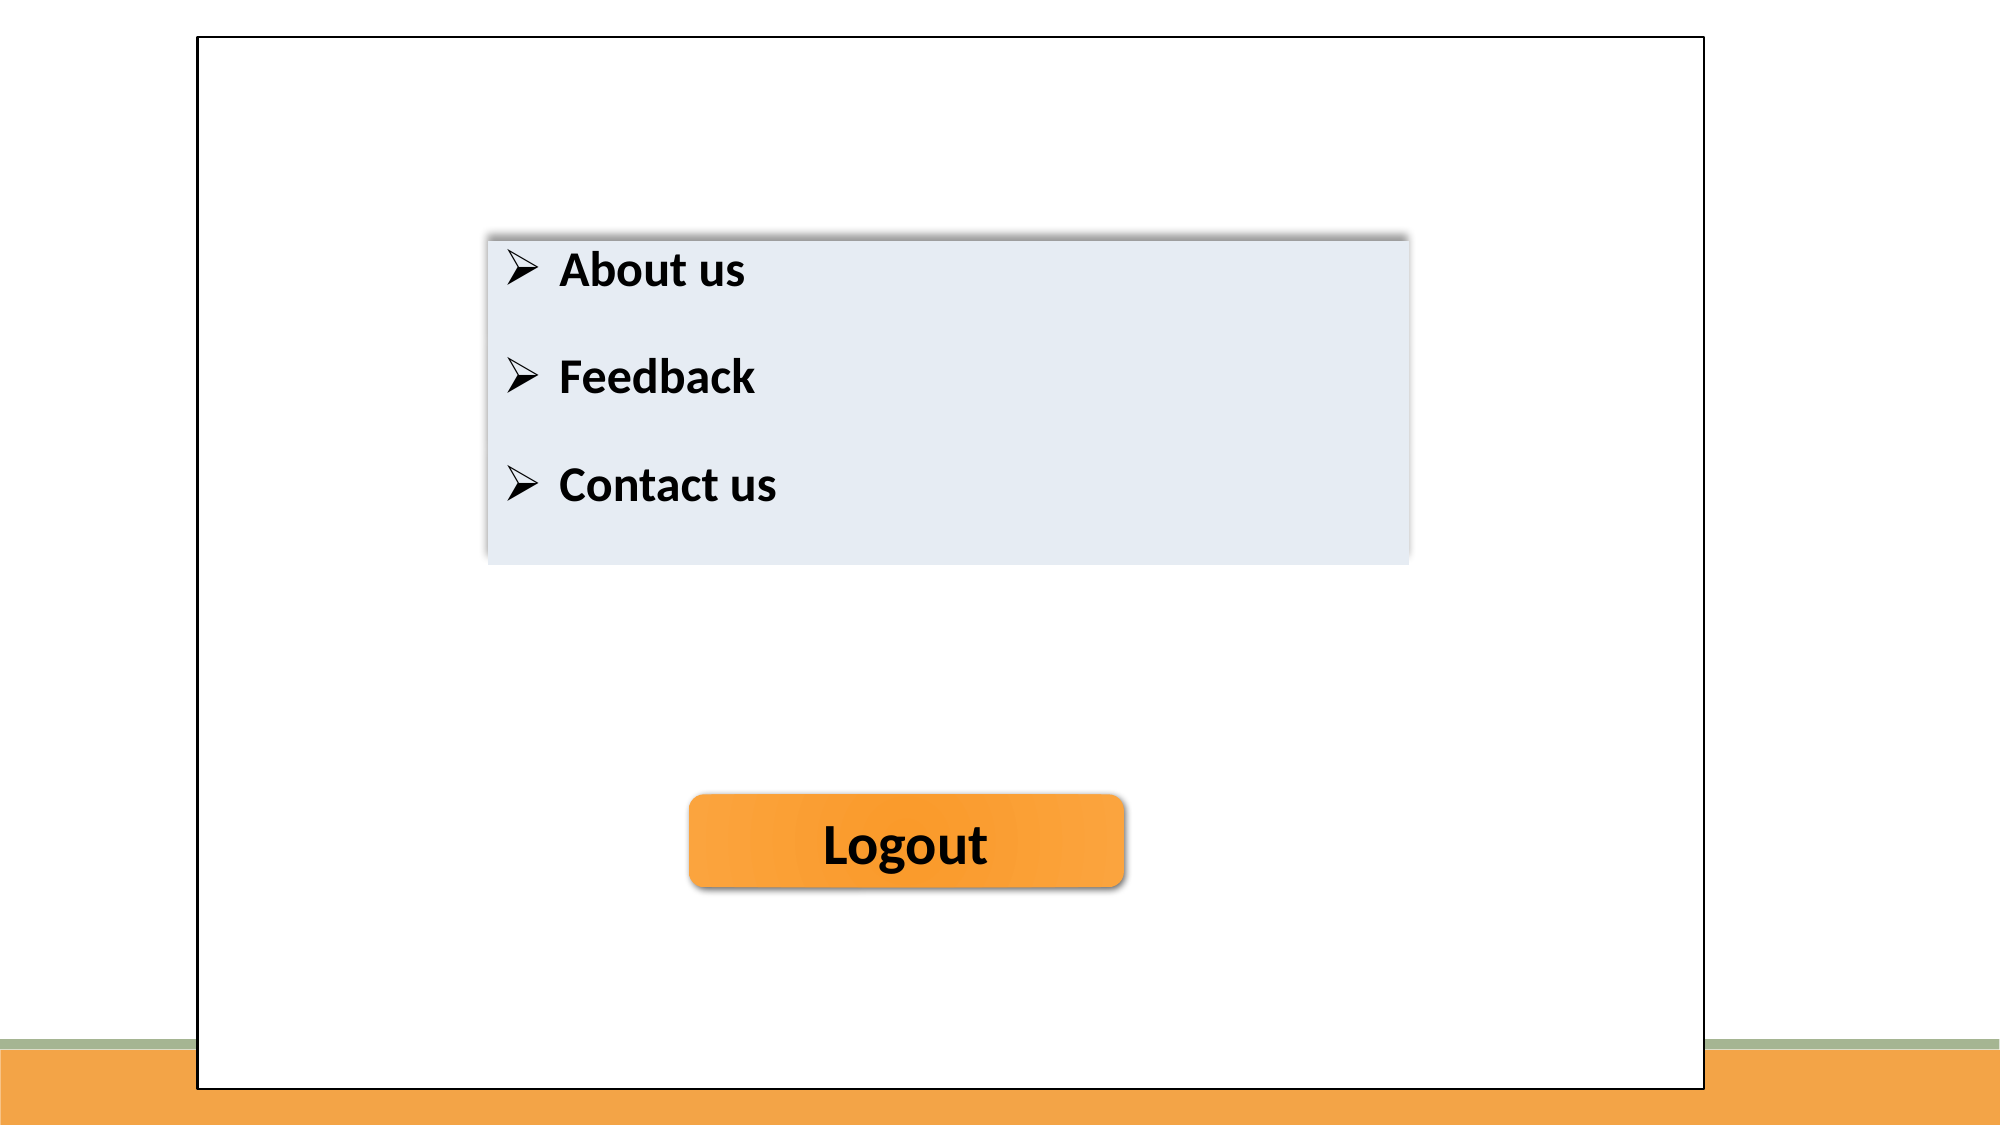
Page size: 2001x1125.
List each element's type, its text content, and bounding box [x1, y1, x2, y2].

table_header About us [488, 241, 1409, 349]
text_box [196, 36, 1705, 1090]
table_cell Feedback [488, 349, 1409, 457]
table_cell Contact us [488, 457, 1409, 565]
text_box Logout [688, 794, 1124, 888]
